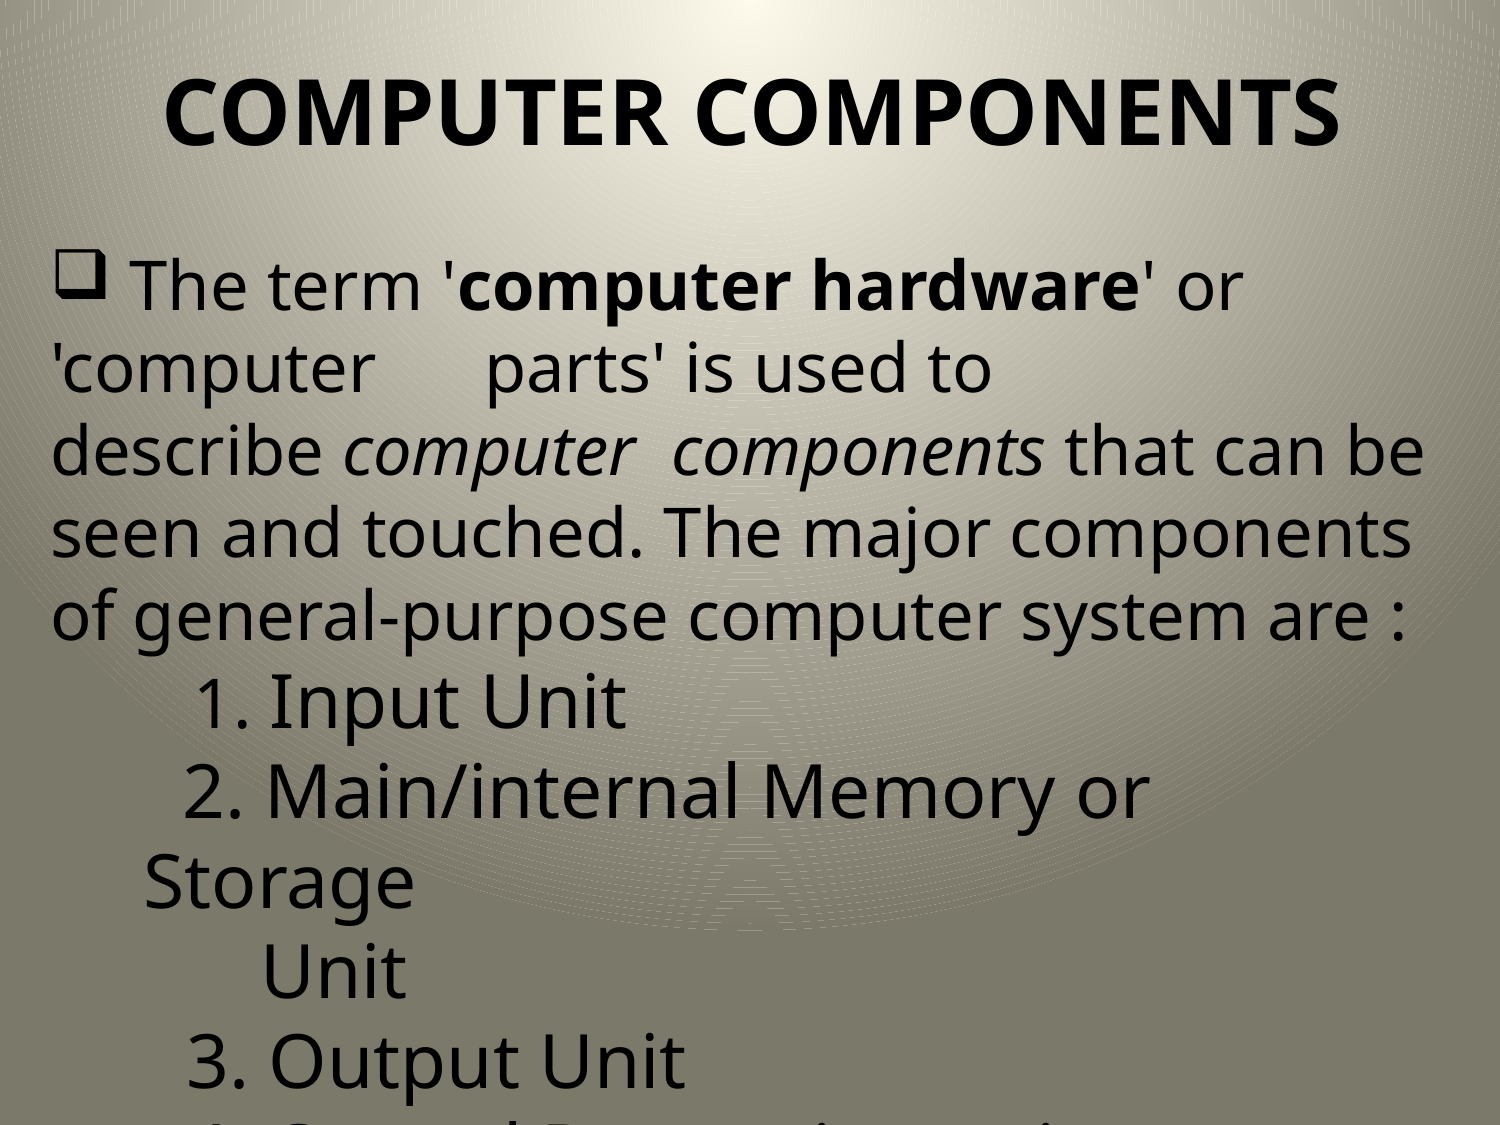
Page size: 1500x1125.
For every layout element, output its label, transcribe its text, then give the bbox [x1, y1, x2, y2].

text_box The term 'computer hardware' or 'computer parts' is used to describe computer components that can be seen and touched. The major components of general-purpose computer system are : 1. Input Unit 2. Main/internal Memory or Storage Unit 3. Output Unit 4. Central Processing unit. [35, 234, 1454, 1125]
text_box COMPUTER COMPONENTS [146, 46, 1359, 172]
